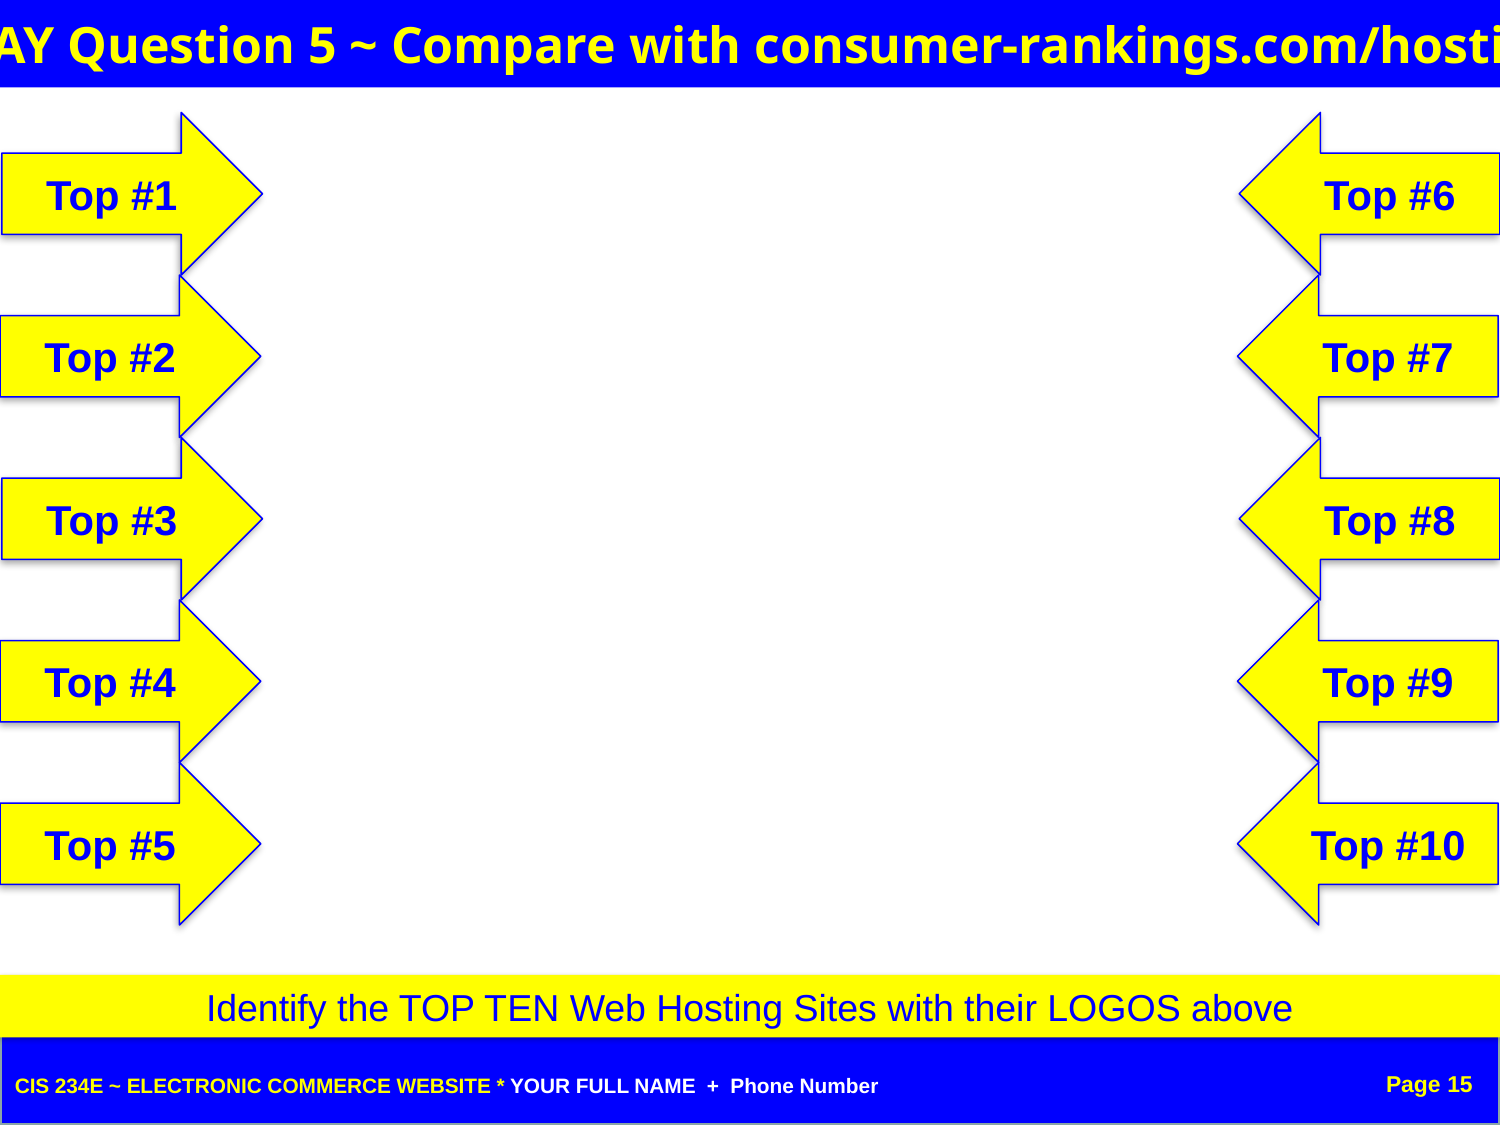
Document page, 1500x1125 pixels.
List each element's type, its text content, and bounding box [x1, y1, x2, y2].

text_box Top #6 [1238, 111, 1500, 276]
text_box Top #10 [1236, 761, 1499, 926]
text_box CIS 234E ~ ELECTRONIC COMMERCE WEBSITE * YOUR FULL NAME + Phone Number [0, 1064, 1363, 1125]
text_box ESSAY Question 5 ~ Compare with consumer-rankings.com/hosting/ [0, 0, 1500, 88]
text_box Top #1 [1, 111, 264, 276]
text_box Top #7 [1236, 274, 1499, 437]
text_box Top #8 [1238, 436, 1500, 601]
text_box Top #9 [1236, 599, 1499, 762]
text_box Top #5 [0, 761, 262, 926]
text_box Top #4 [0, 599, 262, 762]
text_box Identify the TOP TEN Web Hosting Sites with their LOGOS above [0, 974, 1500, 1038]
text_box Page 15 [987, 1062, 1488, 1100]
text_box Top #3 [1, 436, 264, 601]
text_box Top #2 [0, 274, 262, 438]
